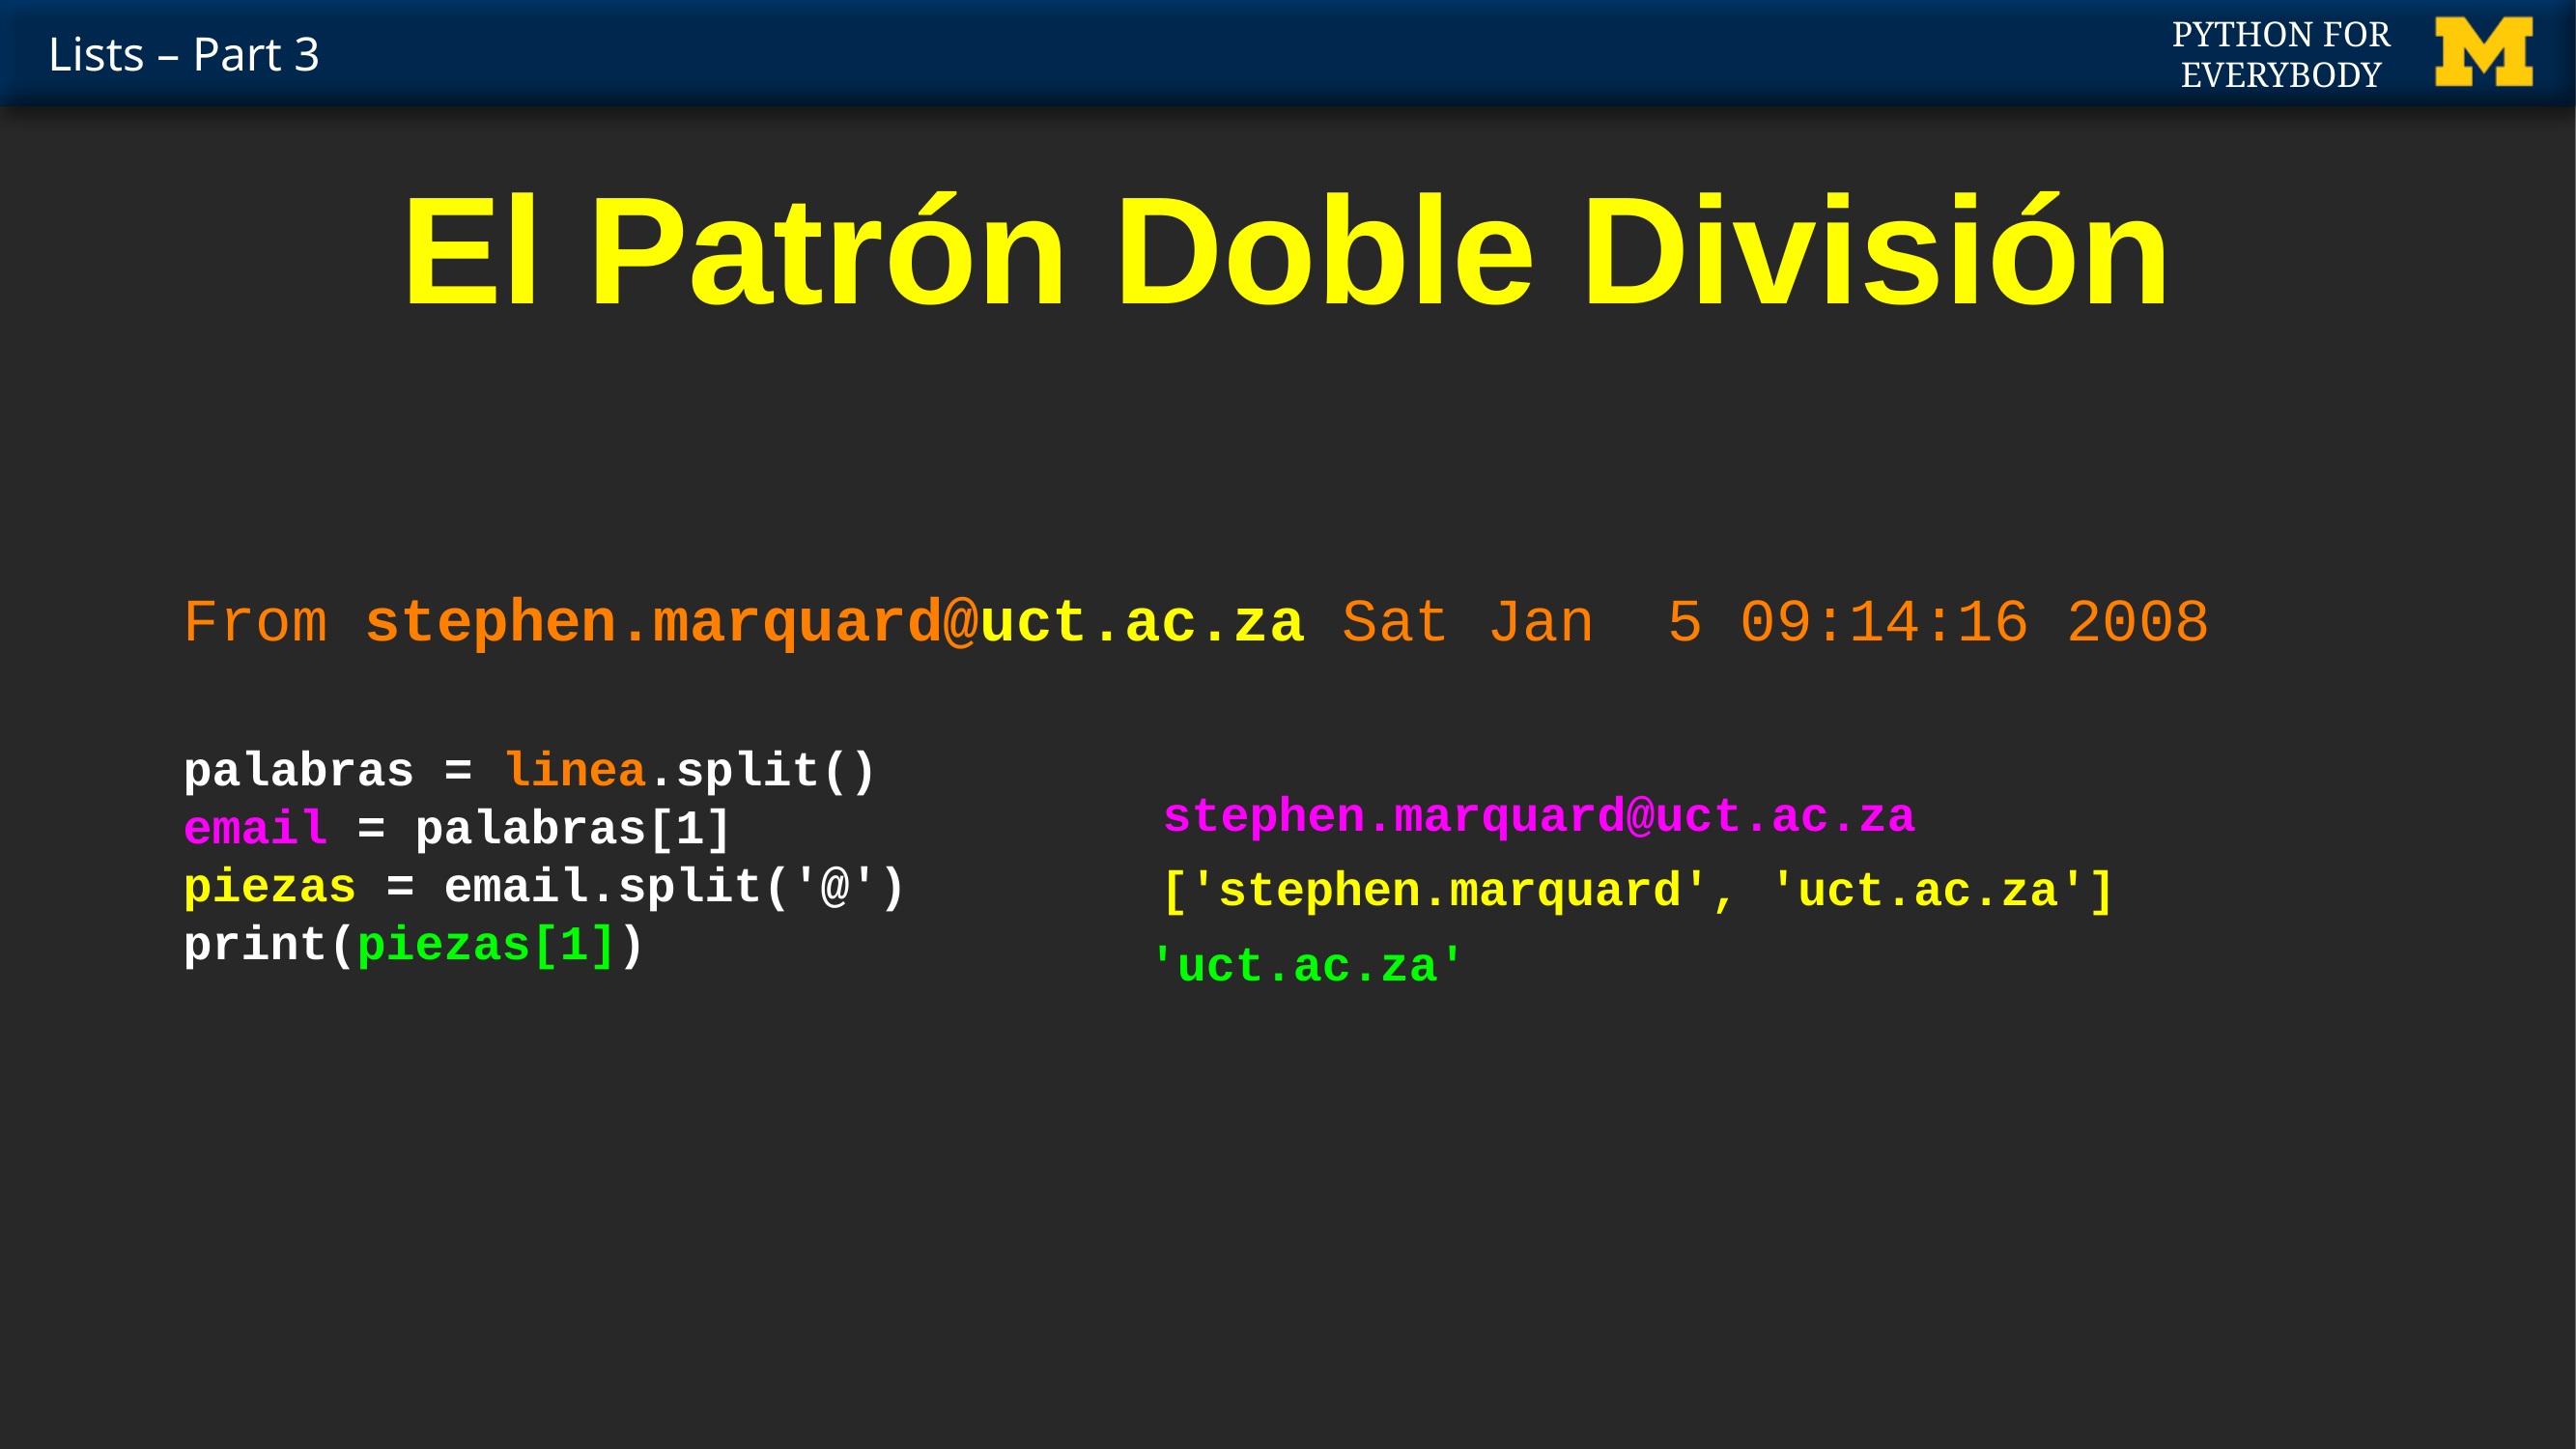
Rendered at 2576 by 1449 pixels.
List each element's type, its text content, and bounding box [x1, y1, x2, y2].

text_box El Patrón Doble División [99, 143, 2476, 342]
text_box From stephen.marquard@uct.ac.za Sat Jan 5 09:14:16 2008 [183, 563, 2298, 670]
picture [0, 0, 2576, 1449]
text_box 'uct.ac.za' [1147, 918, 1581, 1006]
text_box stephen.marquard@uct.ac.za [1162, 758, 2204, 866]
text_box ['stephen.marquard', 'uct.ac.za'] [1163, 848, 2267, 925]
text_box palabras = linea.split() email = palabras[1] piezas = email.split('@') print(piezas[1]) [183, 732, 1163, 1033]
